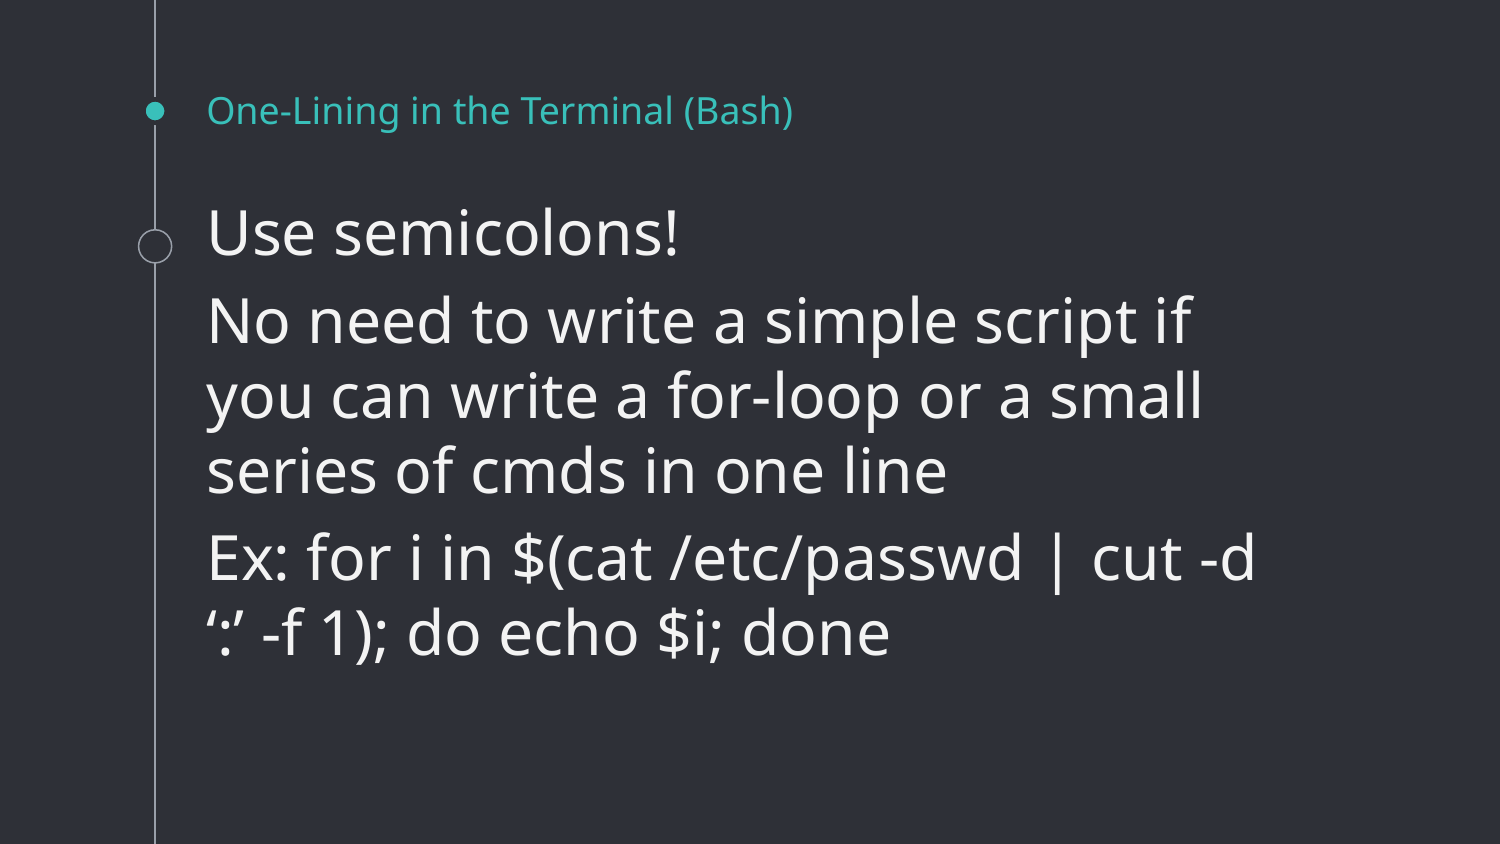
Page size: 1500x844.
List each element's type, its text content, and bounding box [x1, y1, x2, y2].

title One-Lining in the Terminal (Bash) [191, 90, 1317, 147]
list Use semicolons! No need to write a simple script if you can write a for-loop or a small series of cmds in one line Ex: for i in $(cat /etc/passwd | cut -d ‘:’ -f 1); do echo $i; done [191, 178, 1317, 790]
